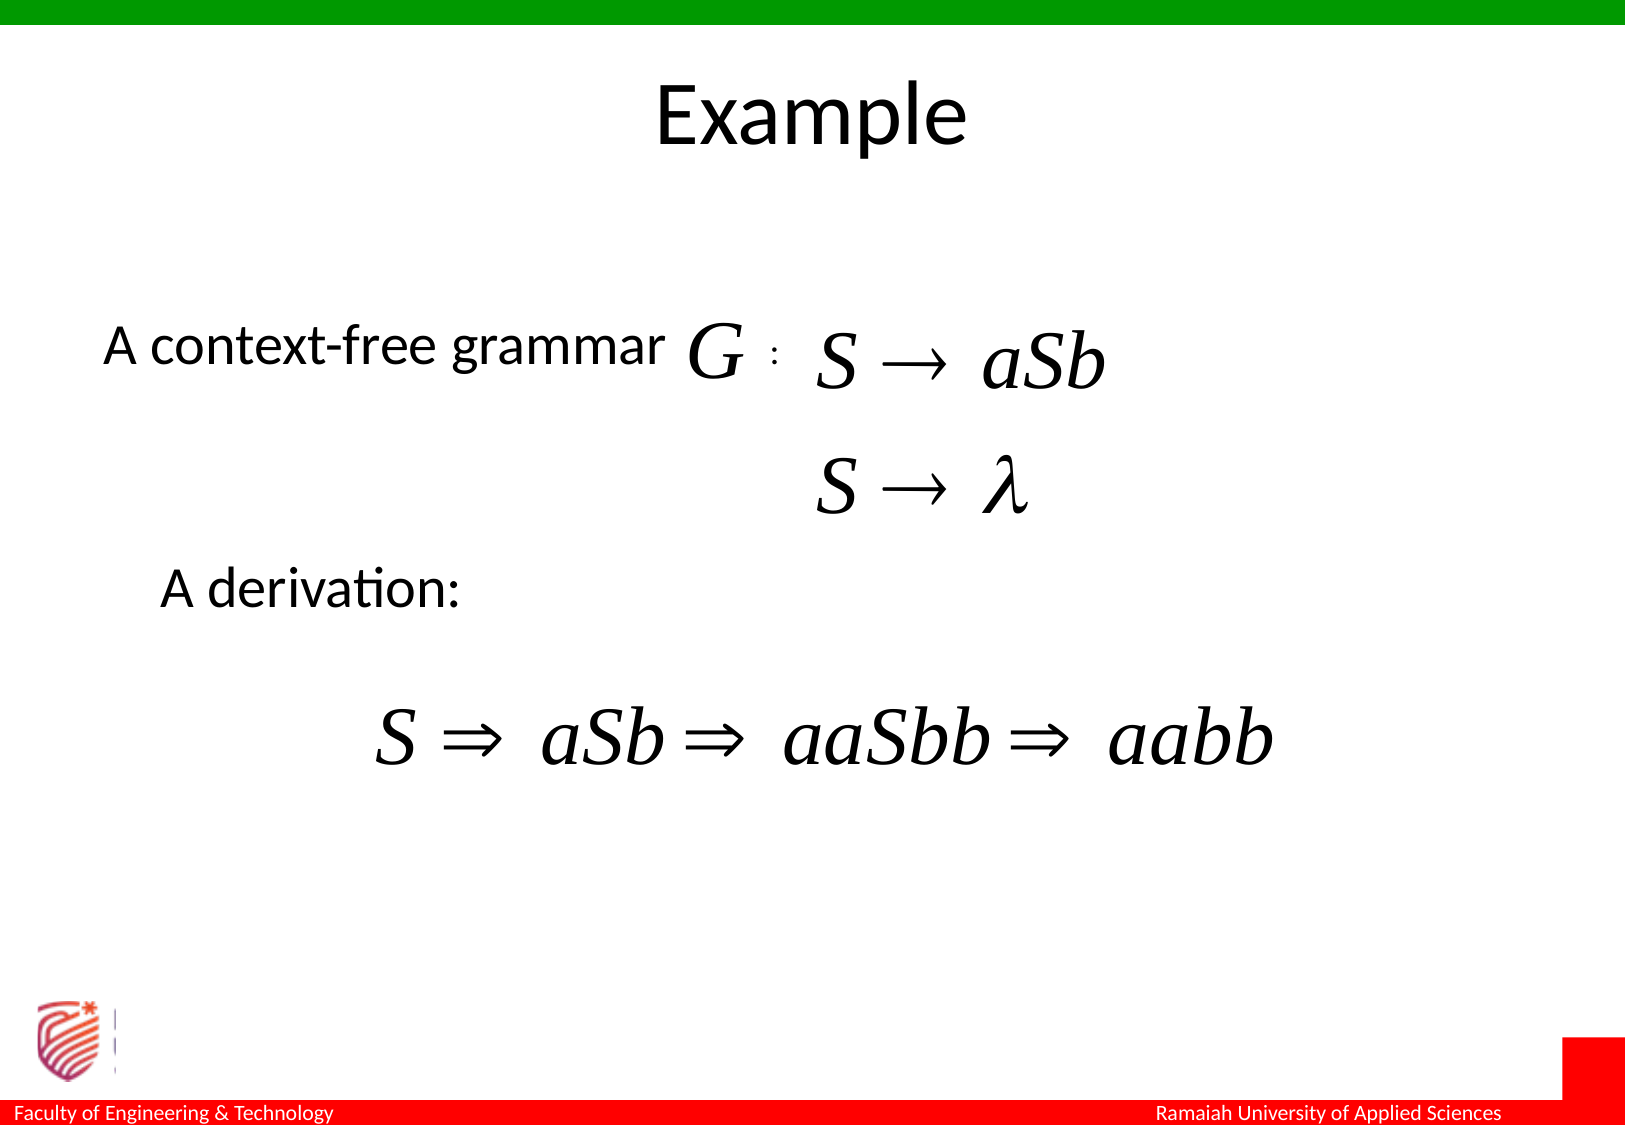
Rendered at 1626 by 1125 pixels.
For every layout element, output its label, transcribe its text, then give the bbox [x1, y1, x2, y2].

title Example [81, 45, 1544, 233]
text_box A derivation: [145, 541, 478, 627]
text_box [812, 324, 1109, 521]
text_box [370, 699, 1278, 771]
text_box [685, 315, 751, 385]
text_box A context-free grammar : [88, 298, 795, 384]
picture [37, 1001, 116, 1082]
